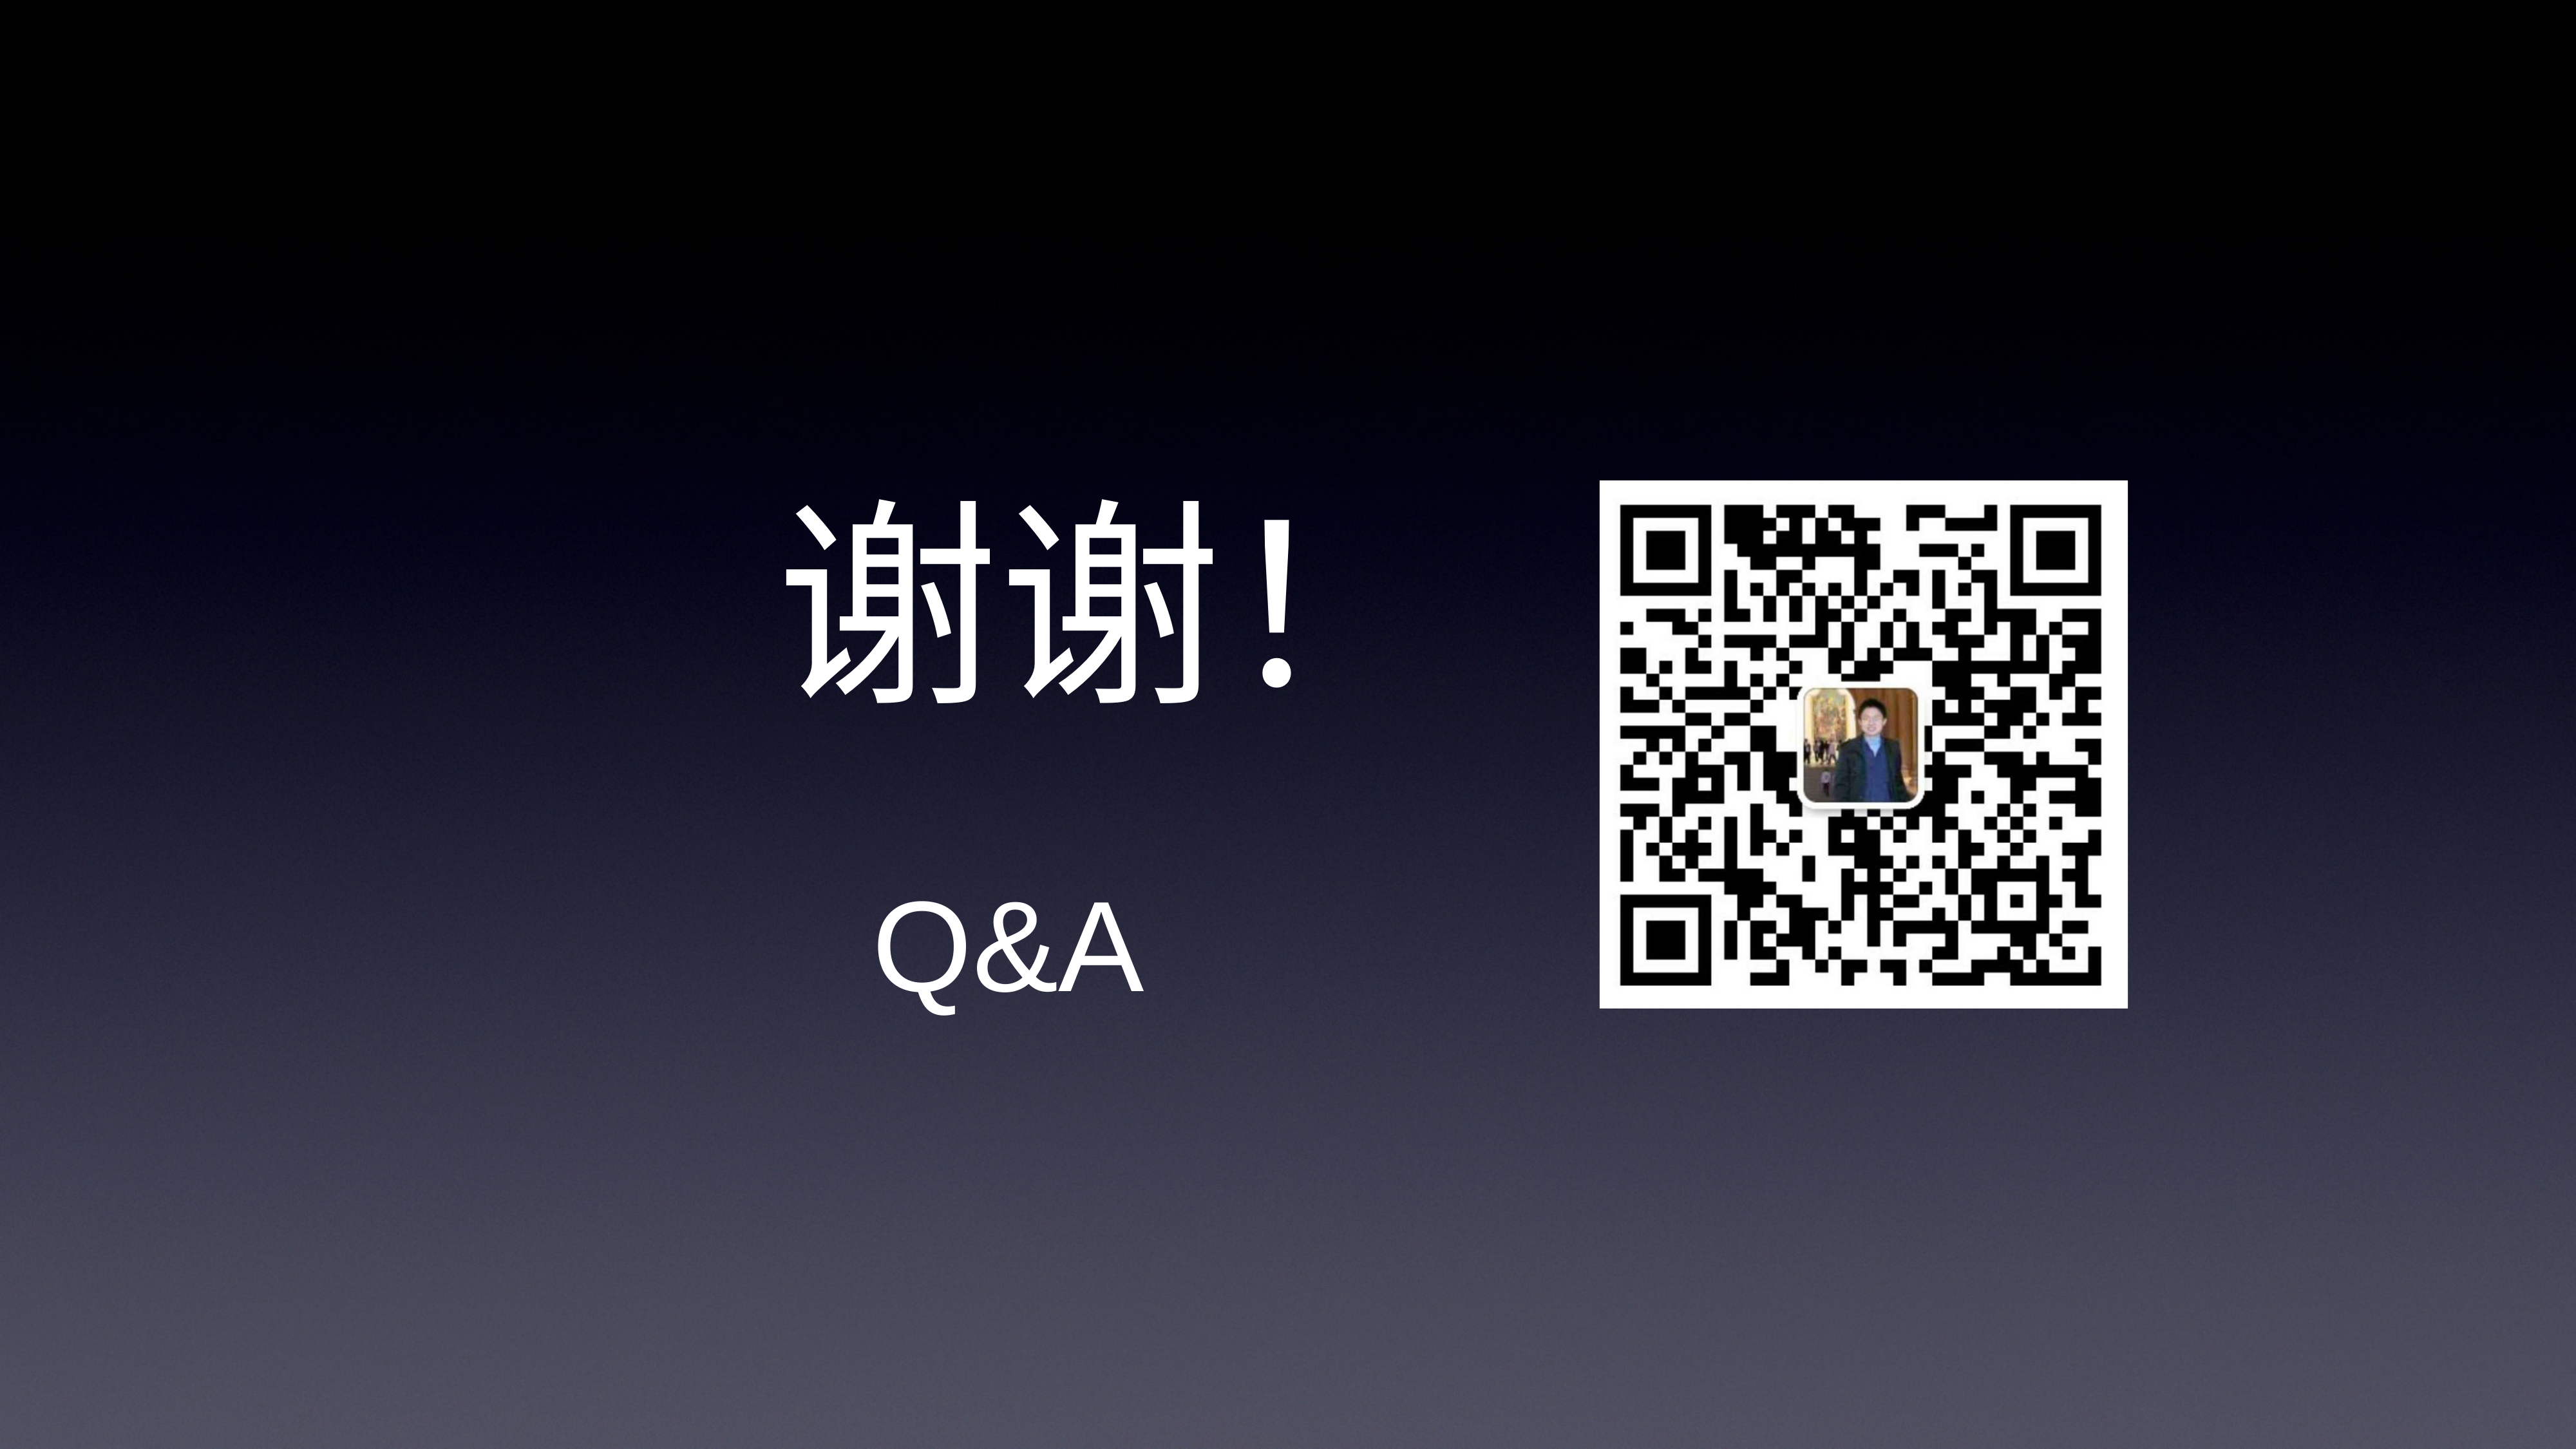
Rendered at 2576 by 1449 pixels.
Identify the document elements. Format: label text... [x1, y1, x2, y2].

picture [0, 0, 2576, 1449]
title 谢谢！ [144, 440, 2076, 737]
subtitle Q&A [42, 857, 1975, 1208]
